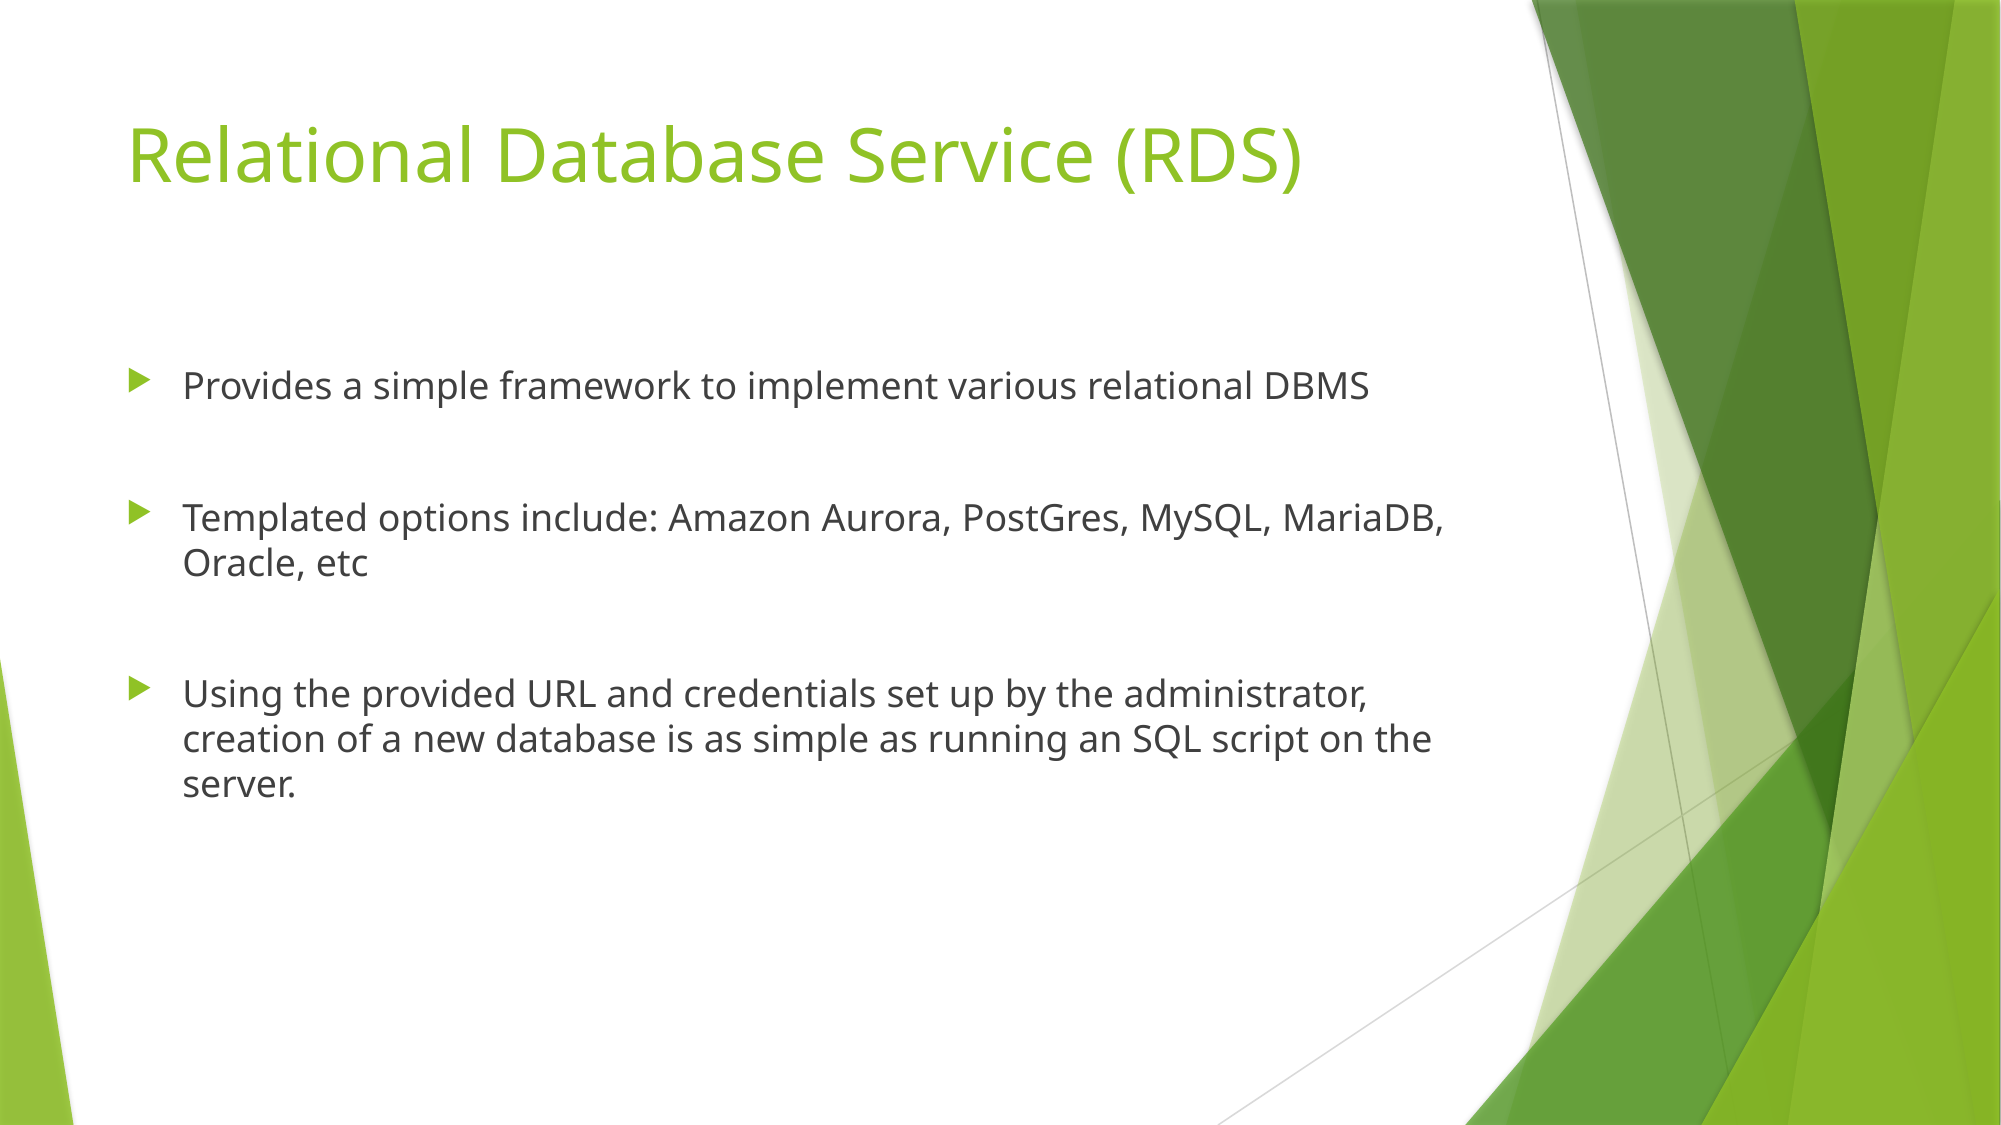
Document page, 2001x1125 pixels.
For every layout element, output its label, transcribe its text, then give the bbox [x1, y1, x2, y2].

list Provides a simple framework to implement various relational DBMS Templated options include: Amazon Aurora, PostGres, MySQL, MariaDB, Oracle, etc Using the provided URL and credentials set up by the administrator, creation of a new database is as simple as running an SQL script on the server. [111, 354, 1522, 992]
title Relational Database Service (RDS) [111, 99, 1522, 317]
